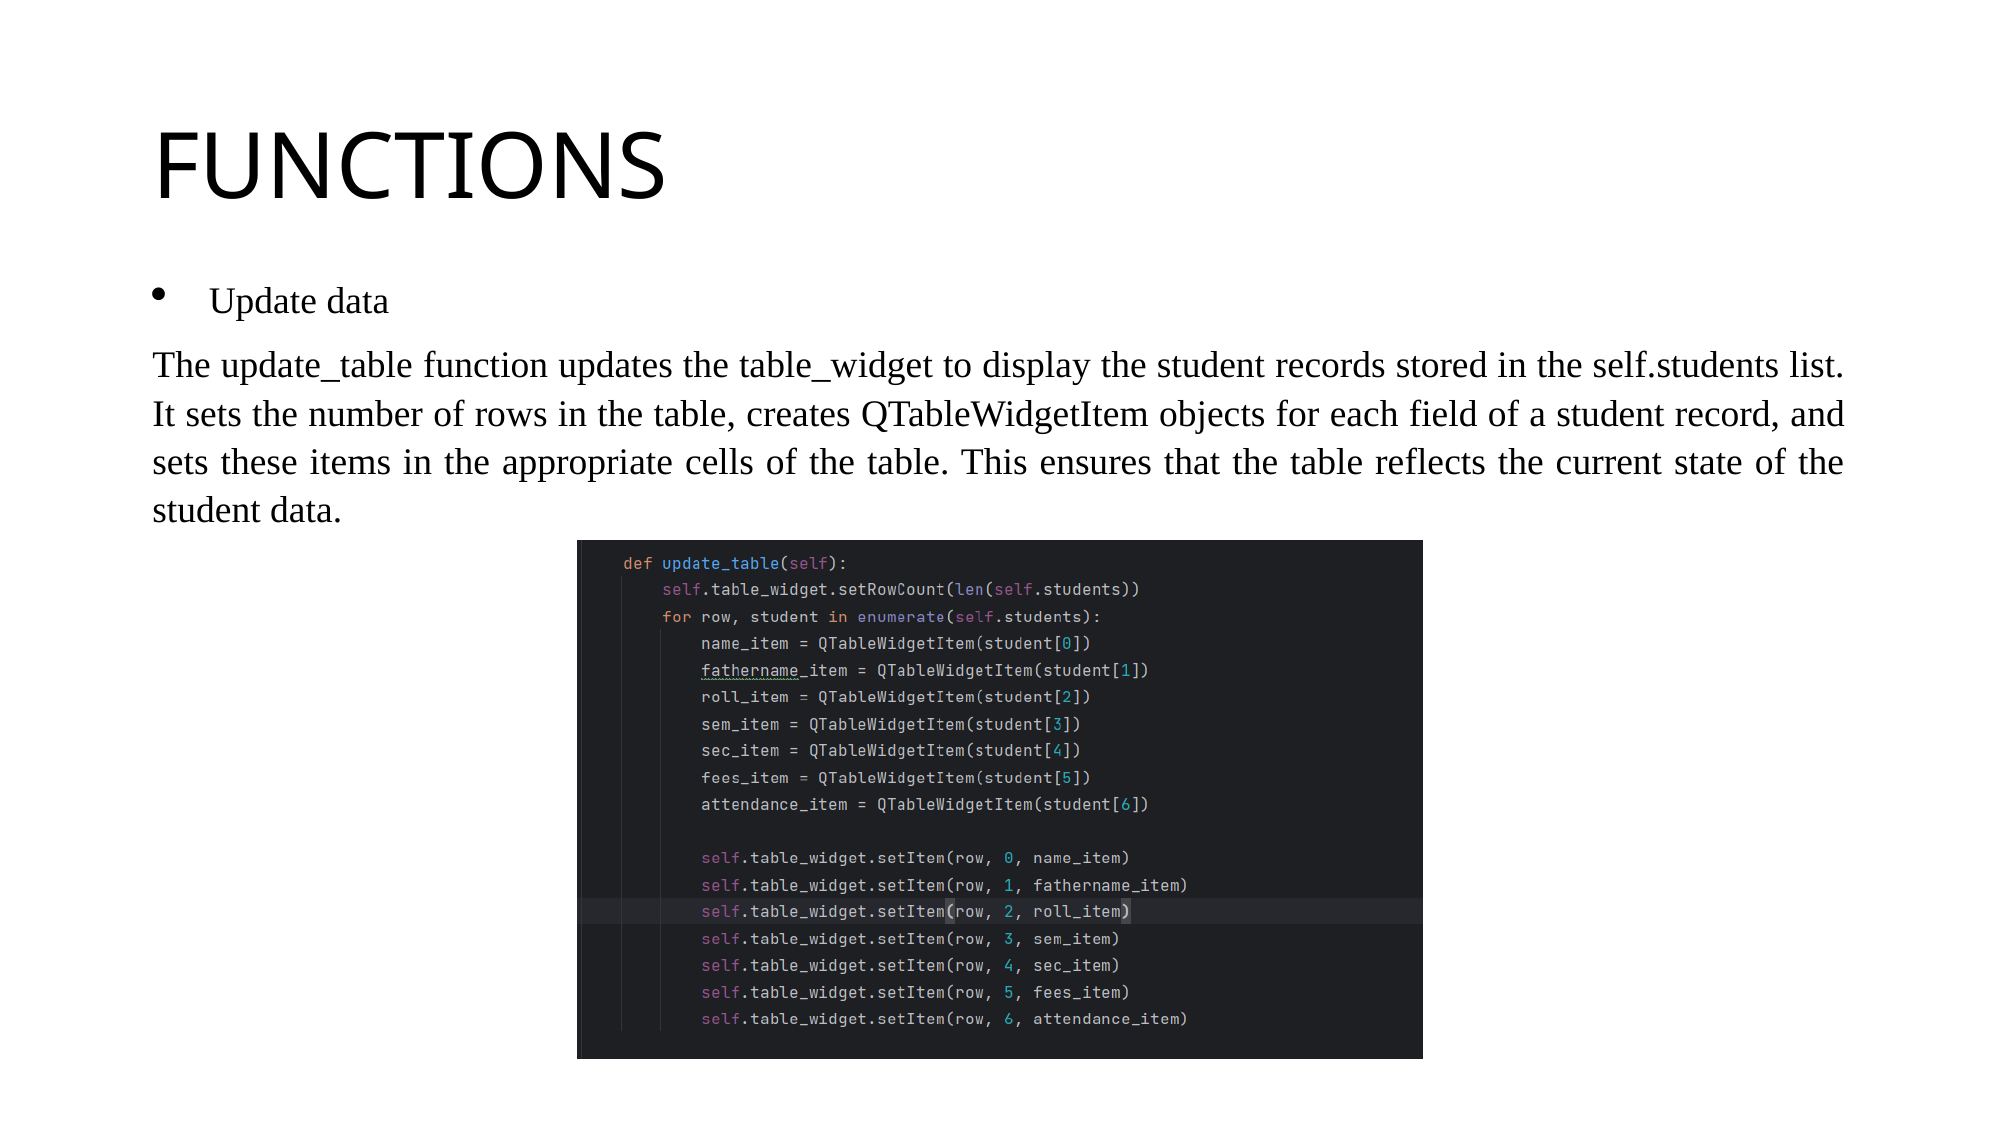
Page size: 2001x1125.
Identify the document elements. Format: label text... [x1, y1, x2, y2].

title FUNCTIONS [137, 59, 1863, 265]
list Update data The update_table function updates the table_widget to display the student records stored in the self.students list. It sets the number of rows in the table, creates QTableWidgetItem objects for each field of a student record, and sets these items in the appropriate cells of the table. This ensures that the table reflects the current state of the student data. [137, 265, 1863, 547]
picture [577, 540, 1423, 1059]
